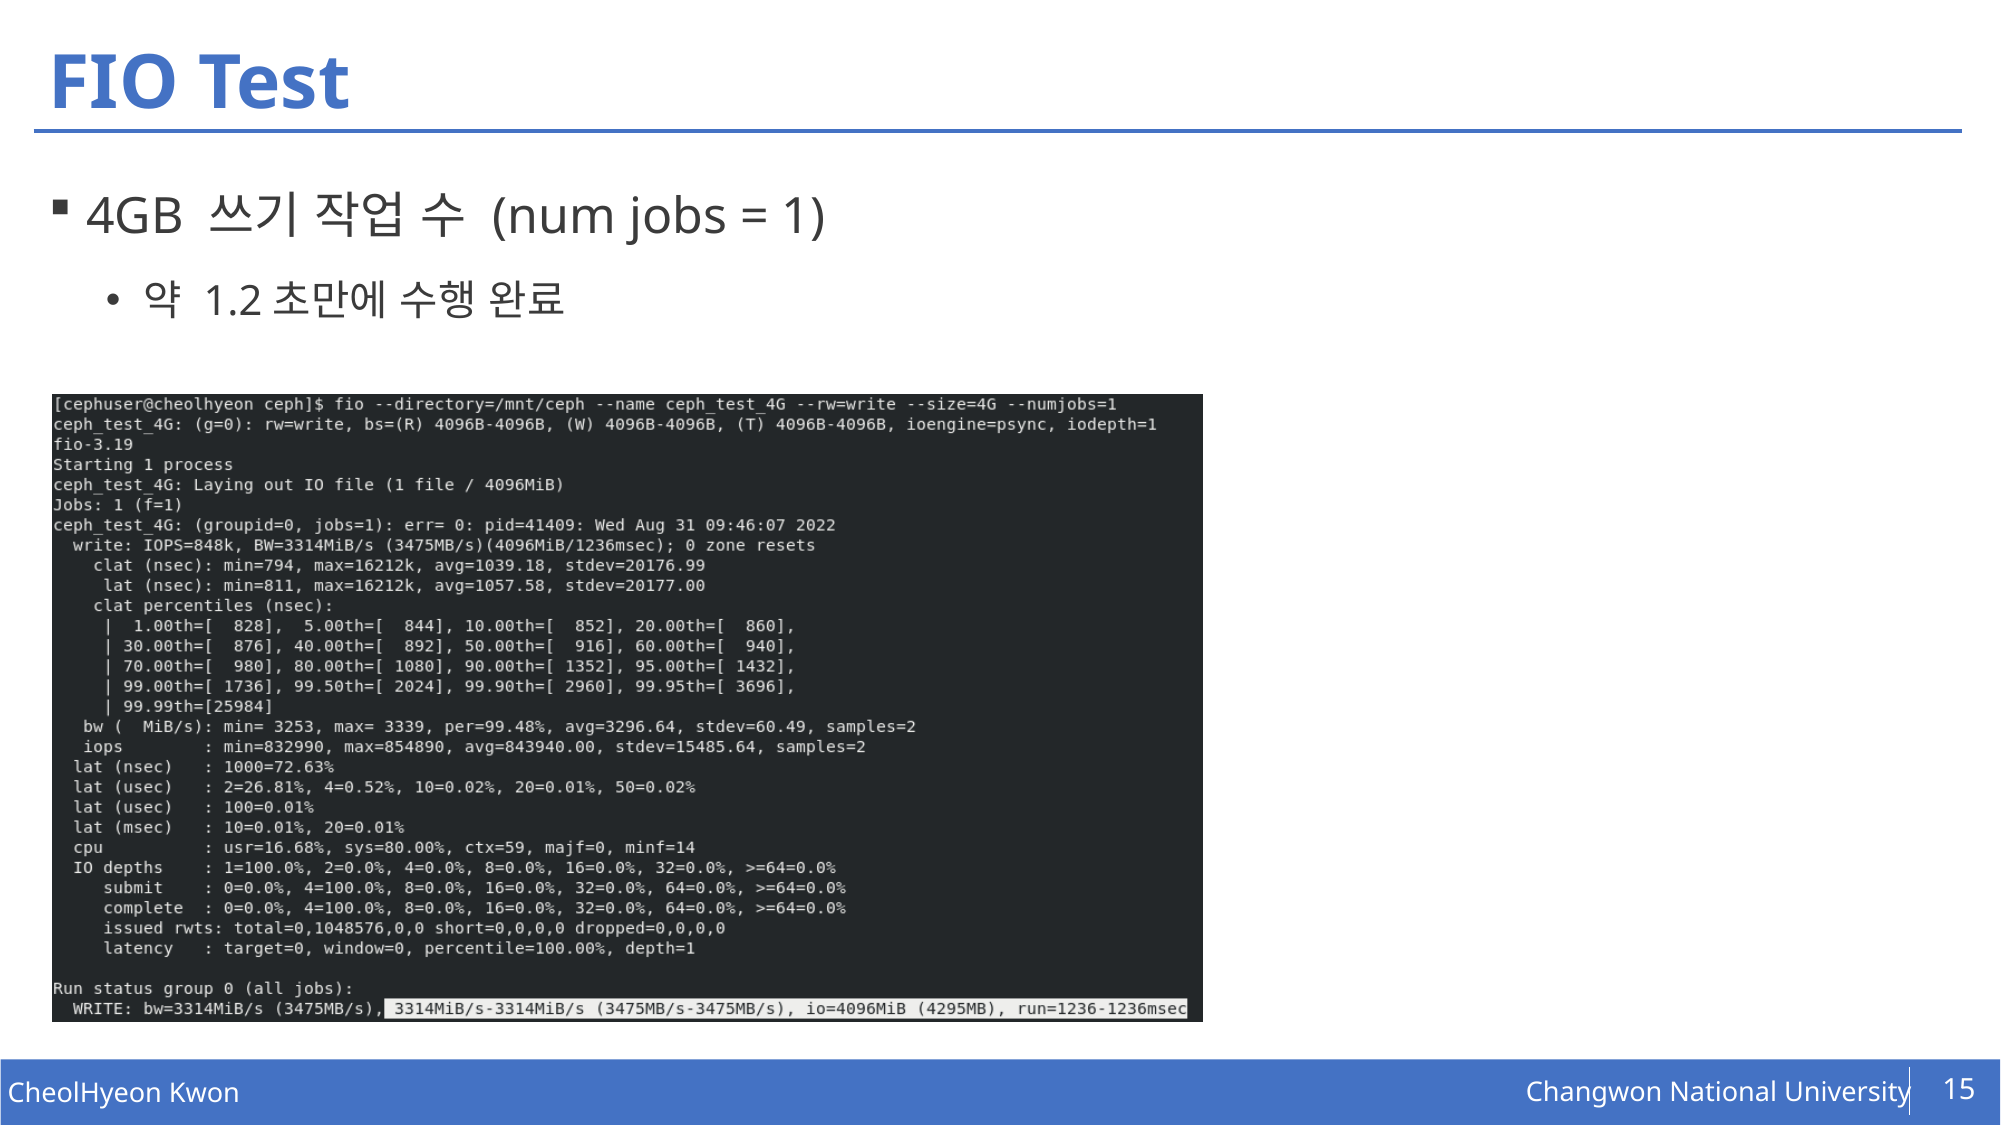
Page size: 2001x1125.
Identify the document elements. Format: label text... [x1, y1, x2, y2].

list 4GB 쓰기 작업 수 (num jobs = 1) 약 1.2초만에 수행 완료 [33, 152, 1963, 997]
title FIO Test [33, 27, 1963, 143]
slide_number 15 [1922, 1060, 1996, 1121]
picture [52, 394, 1203, 1022]
